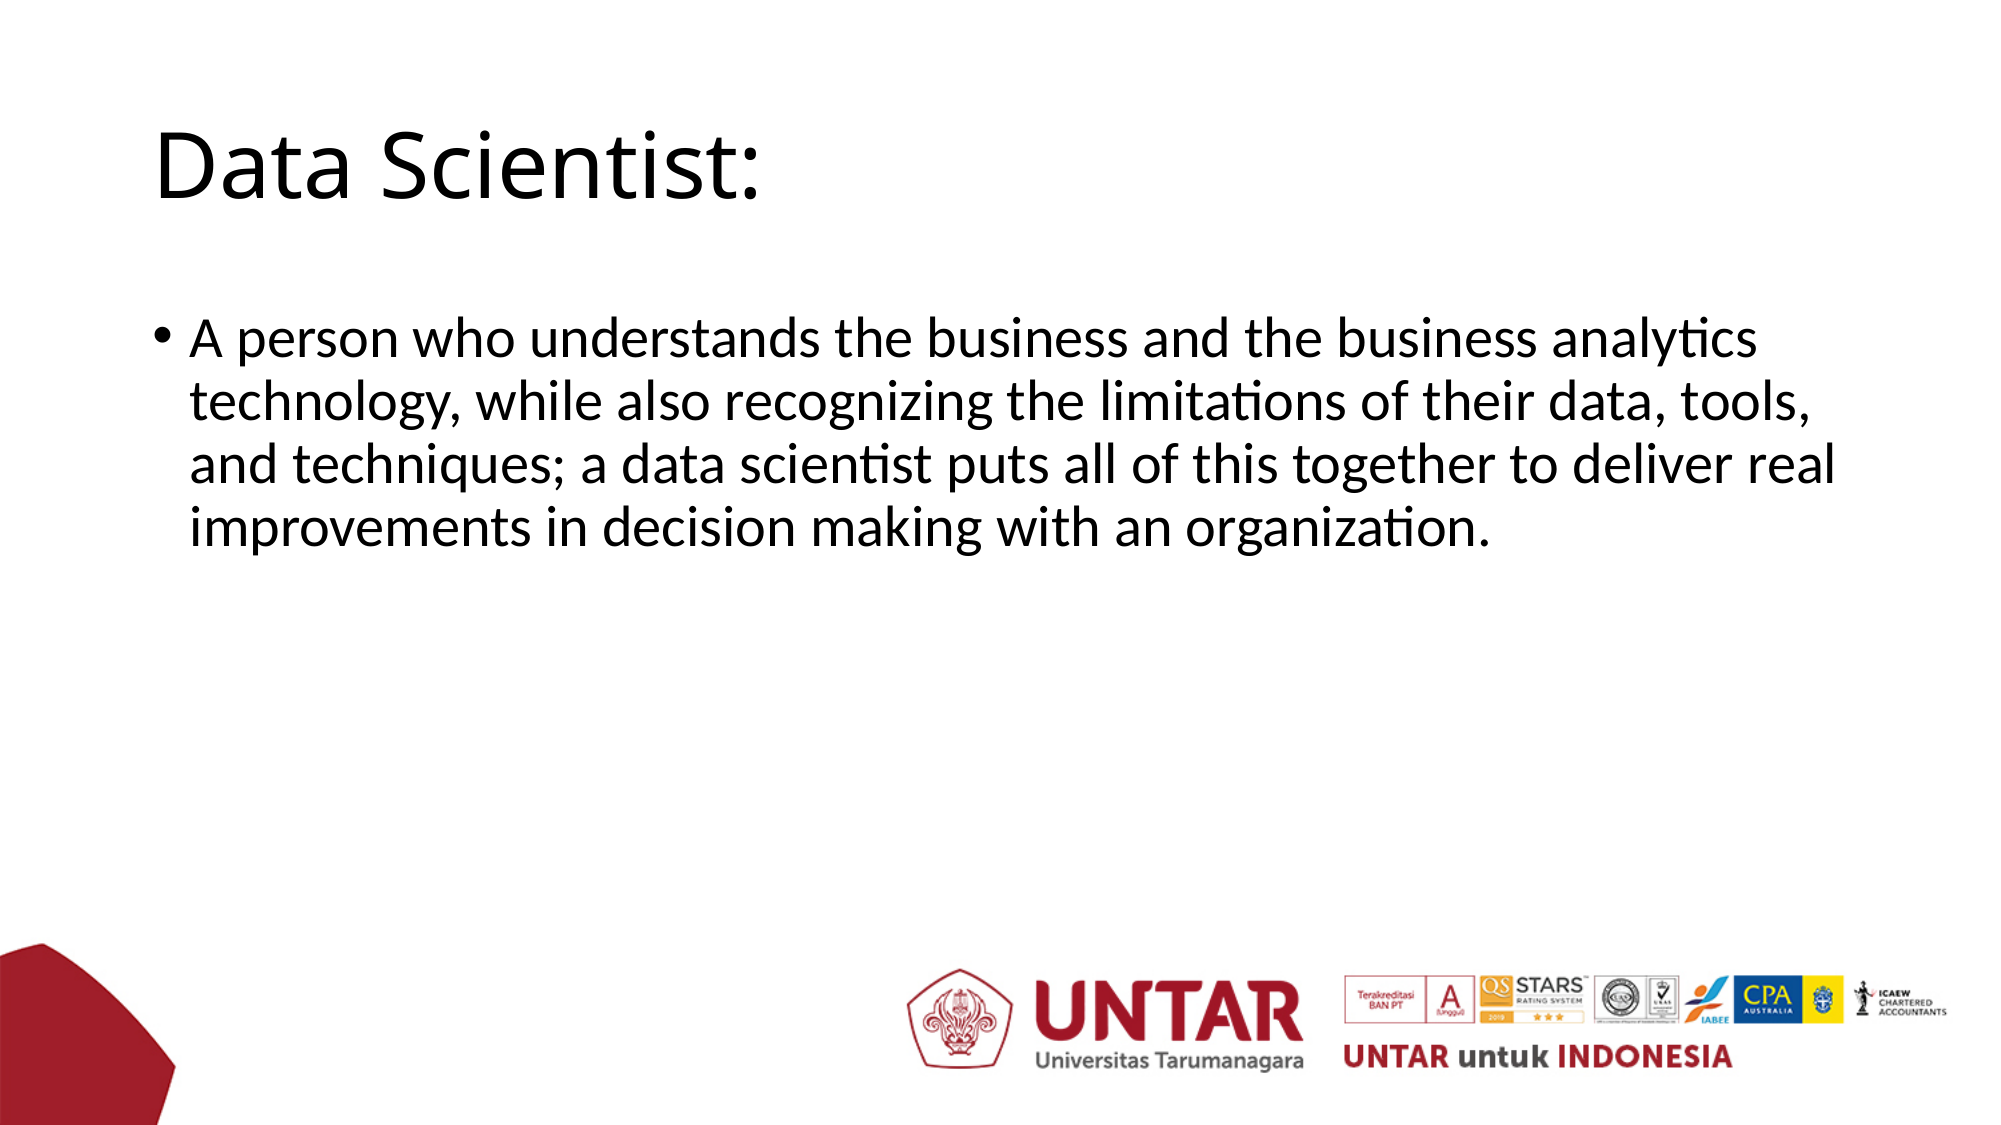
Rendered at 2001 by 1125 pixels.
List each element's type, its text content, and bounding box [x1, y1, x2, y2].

picture [0, 0, 2001, 1125]
list A person who understands the business and the business analytics technology, while also recognizing the limitations of their data, tools, and techniques; a data scientist puts all of this together to deliver real improvements in decision making with an organization. [137, 299, 1863, 1014]
title Data Scientist: [137, 59, 1863, 278]
